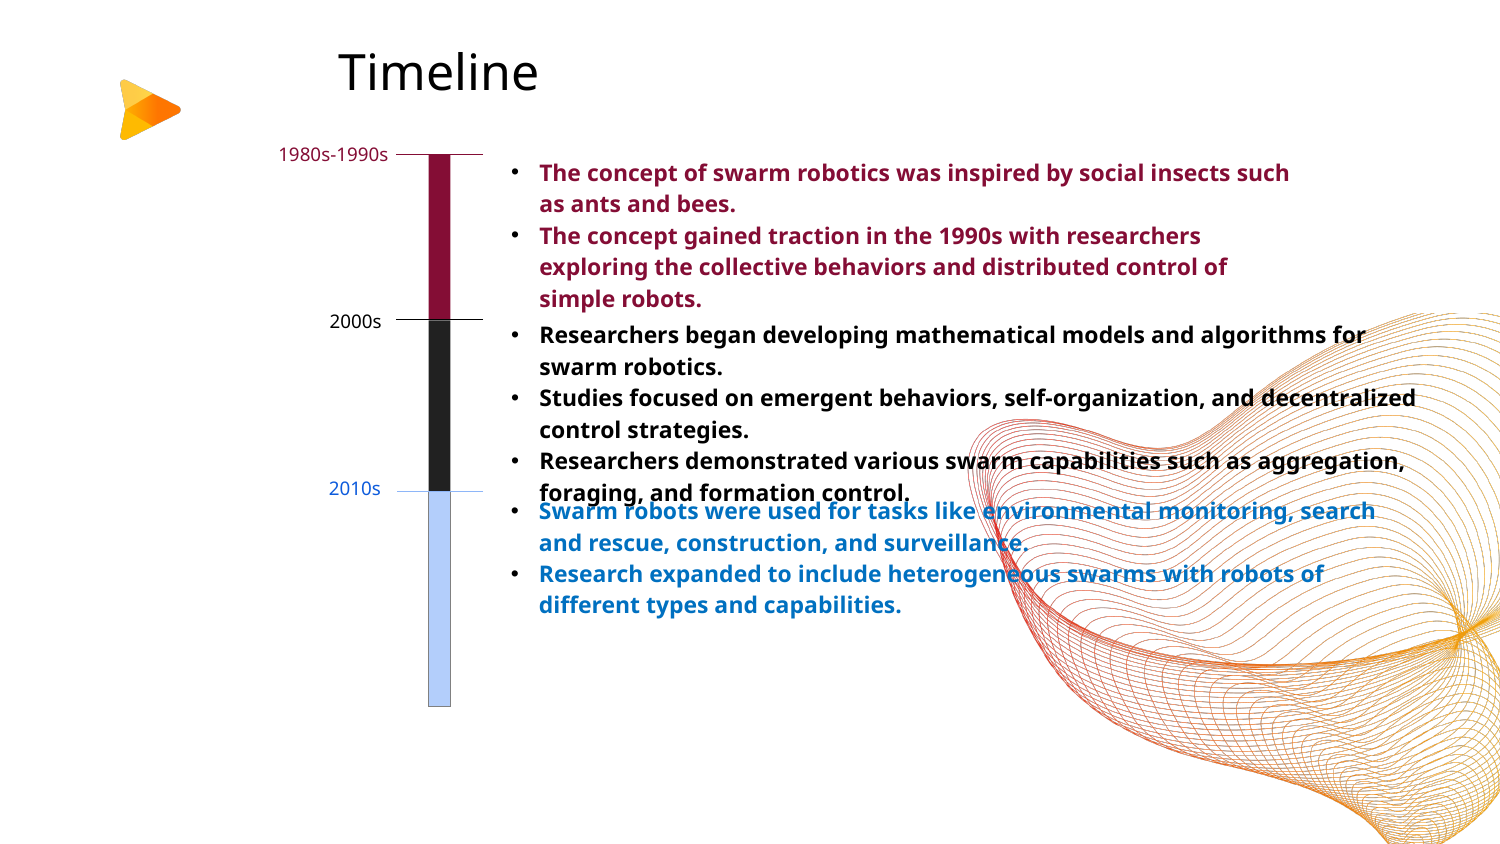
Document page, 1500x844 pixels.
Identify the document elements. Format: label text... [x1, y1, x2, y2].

title Timeline [287, 18, 592, 123]
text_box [247, 124, 1310, 289]
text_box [240, 290, 1459, 493]
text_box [256, 458, 1436, 707]
picture [119, 78, 181, 140]
picture [967, 313, 1500, 844]
